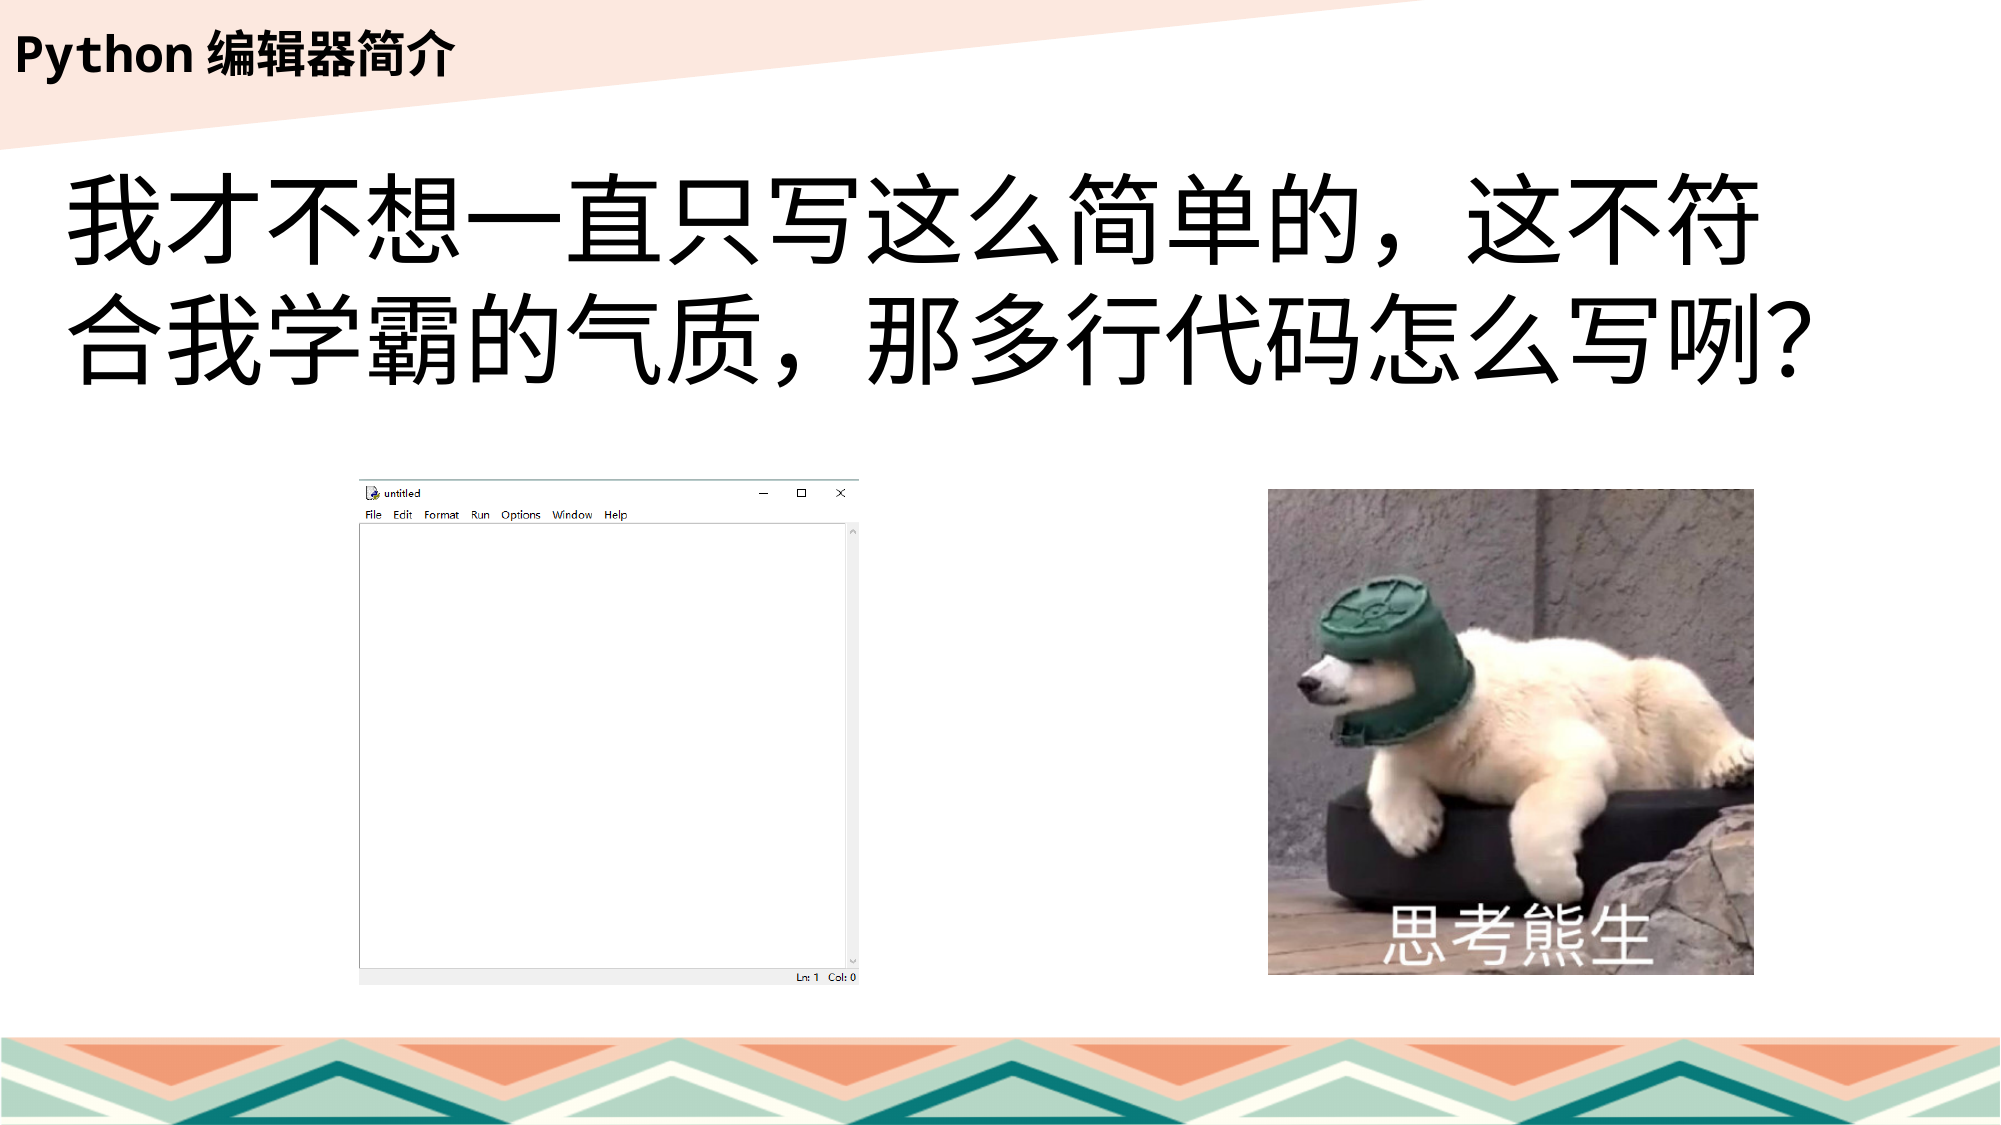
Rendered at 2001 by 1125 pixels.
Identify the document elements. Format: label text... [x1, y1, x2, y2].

picture [359, 479, 859, 985]
picture [0, 0, 1999, 1125]
text_box 我才不想一直只写这么简单的，这不符合我学霸的气质，那多行代码怎么写咧？ [1044, 149, 1802, 405]
picture [1268, 489, 1754, 975]
text_box 我才不想一直只写这么简单的，这不符合我学霸的气质，那多行代码怎么写咧？ [50, 150, 956, 405]
